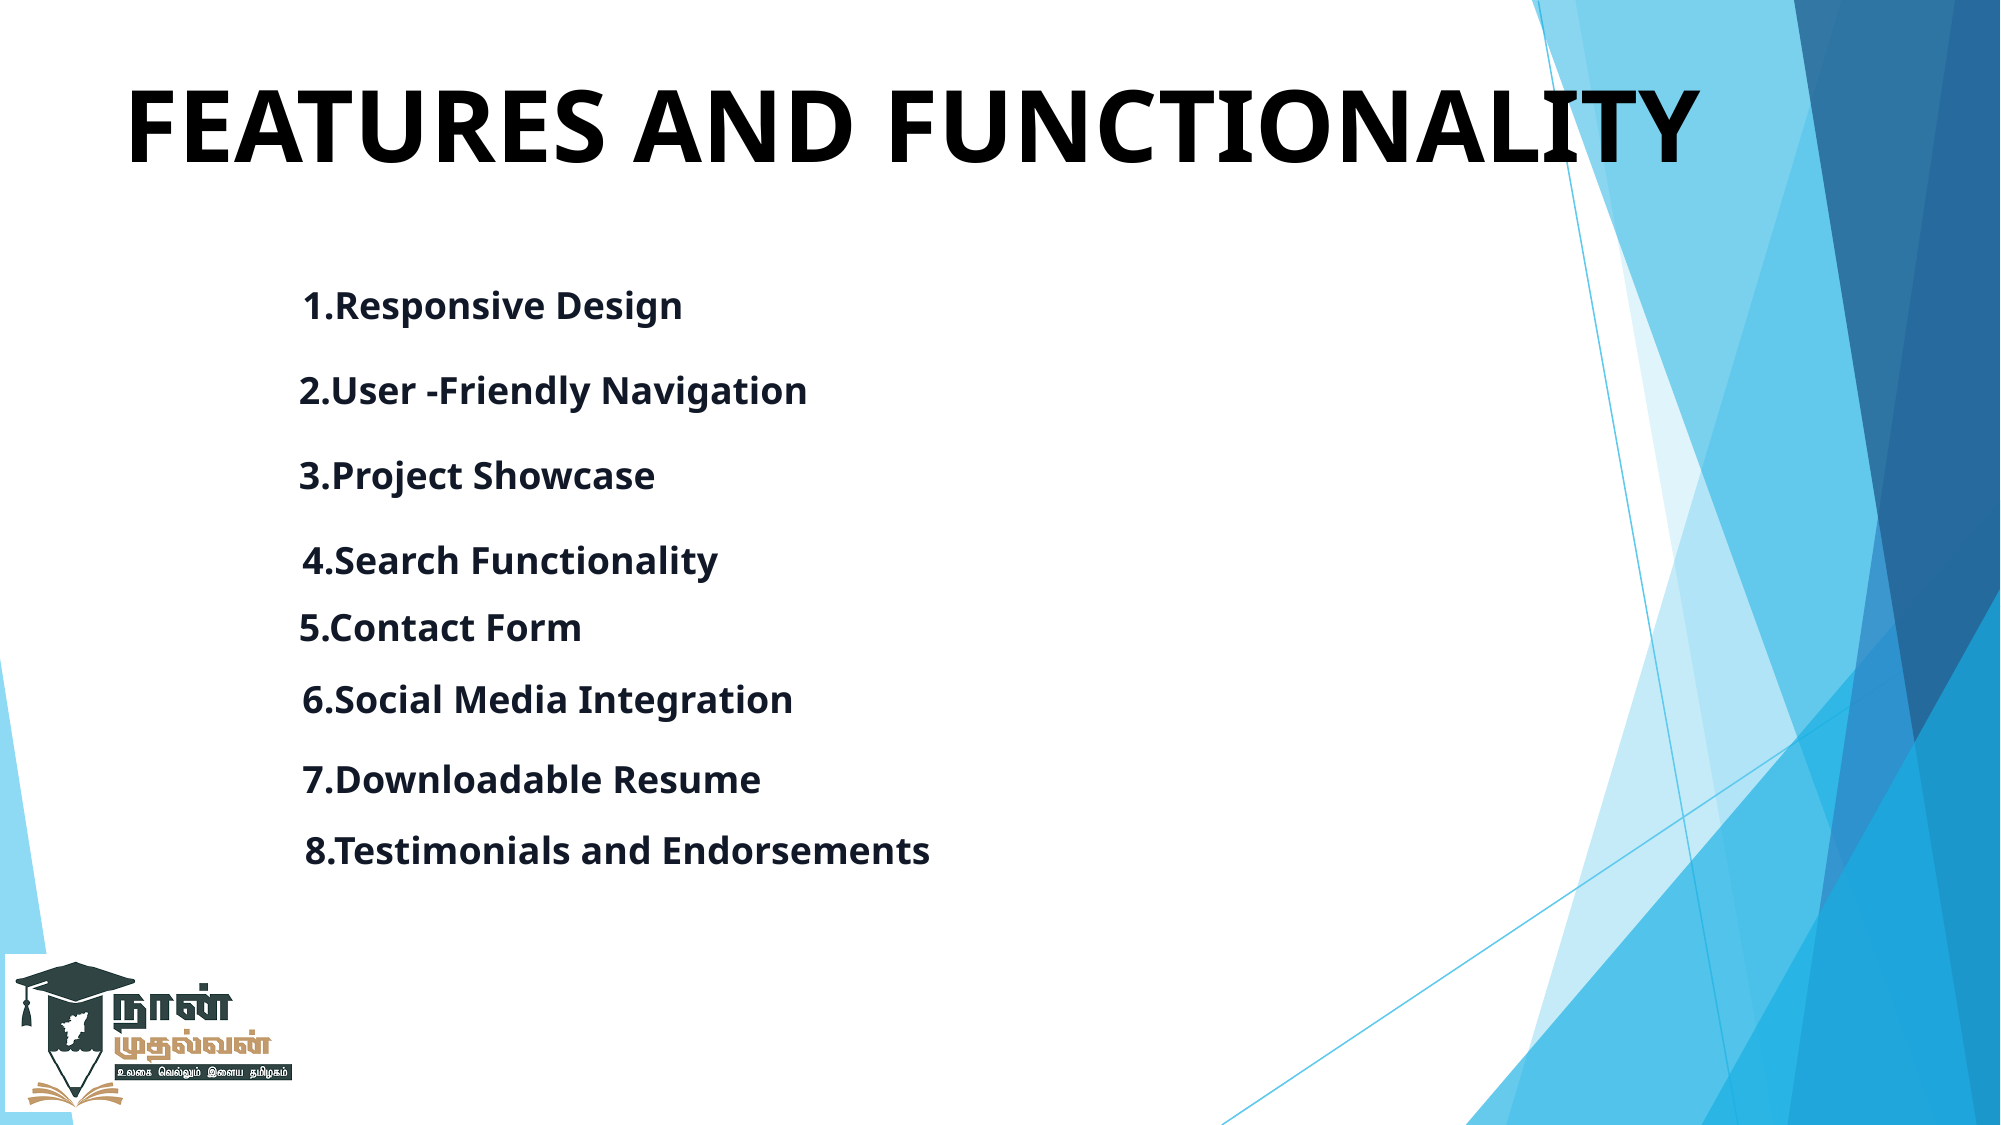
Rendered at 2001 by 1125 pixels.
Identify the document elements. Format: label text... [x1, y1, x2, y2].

title FEATURES AND FUNCTIONALITY [123, 62, 1877, 187]
text_box 4.Search Functionality [287, 529, 1289, 590]
text_box 2.User -Friendly Navigation [284, 359, 1285, 420]
text_box 5.Contact Form [284, 596, 1285, 657]
text_box 6.Social Media Integration [287, 668, 1289, 729]
text_box 1.Responsive Design [287, 274, 1289, 335]
text_box 8.Testimonials and Endorsements [290, 819, 1291, 880]
picture [5, 954, 296, 1112]
text_box 7.Downloadable Resume [287, 748, 1289, 809]
text_box 3.Project Showcase [284, 444, 1285, 505]
